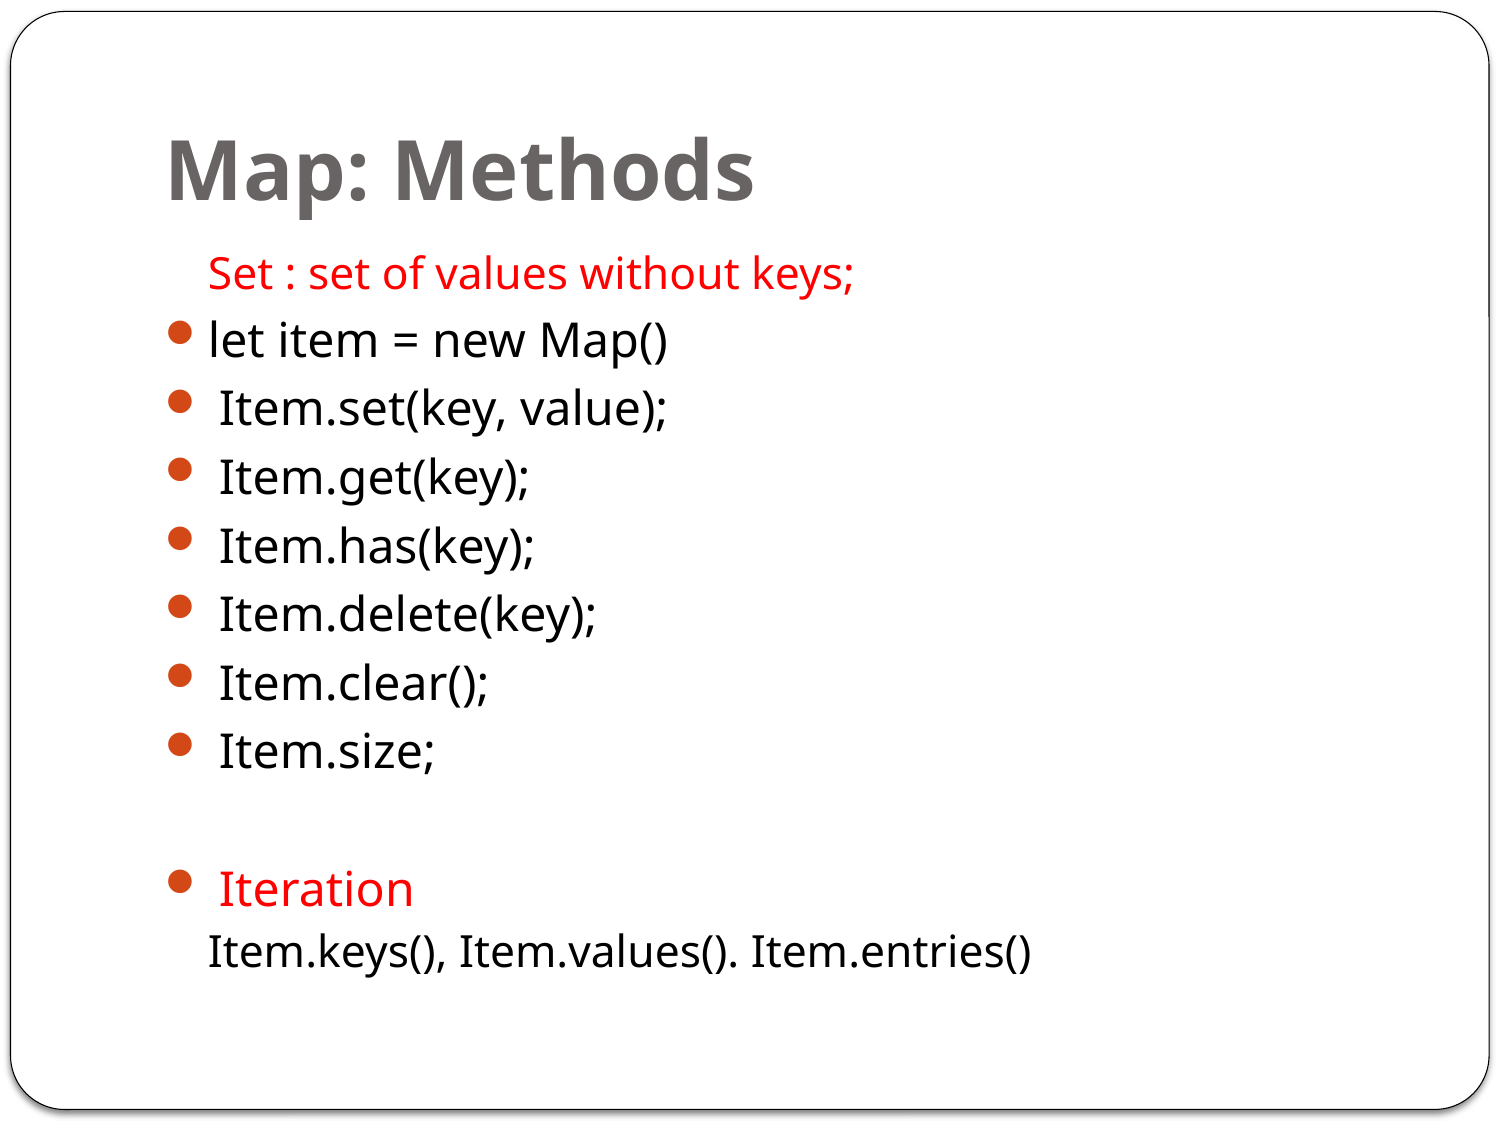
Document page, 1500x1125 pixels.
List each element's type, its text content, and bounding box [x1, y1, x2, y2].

list Set : set of values without keys; let item = new Map() Item.set(key, value); Item.get(key); Item.has(key); Item.delete(key); Item.clear(); Item.size; Iteration Item.keys(), Item.values(). Item.entries() [150, 237, 1425, 988]
title Map: Methods [150, 45, 1425, 233]
